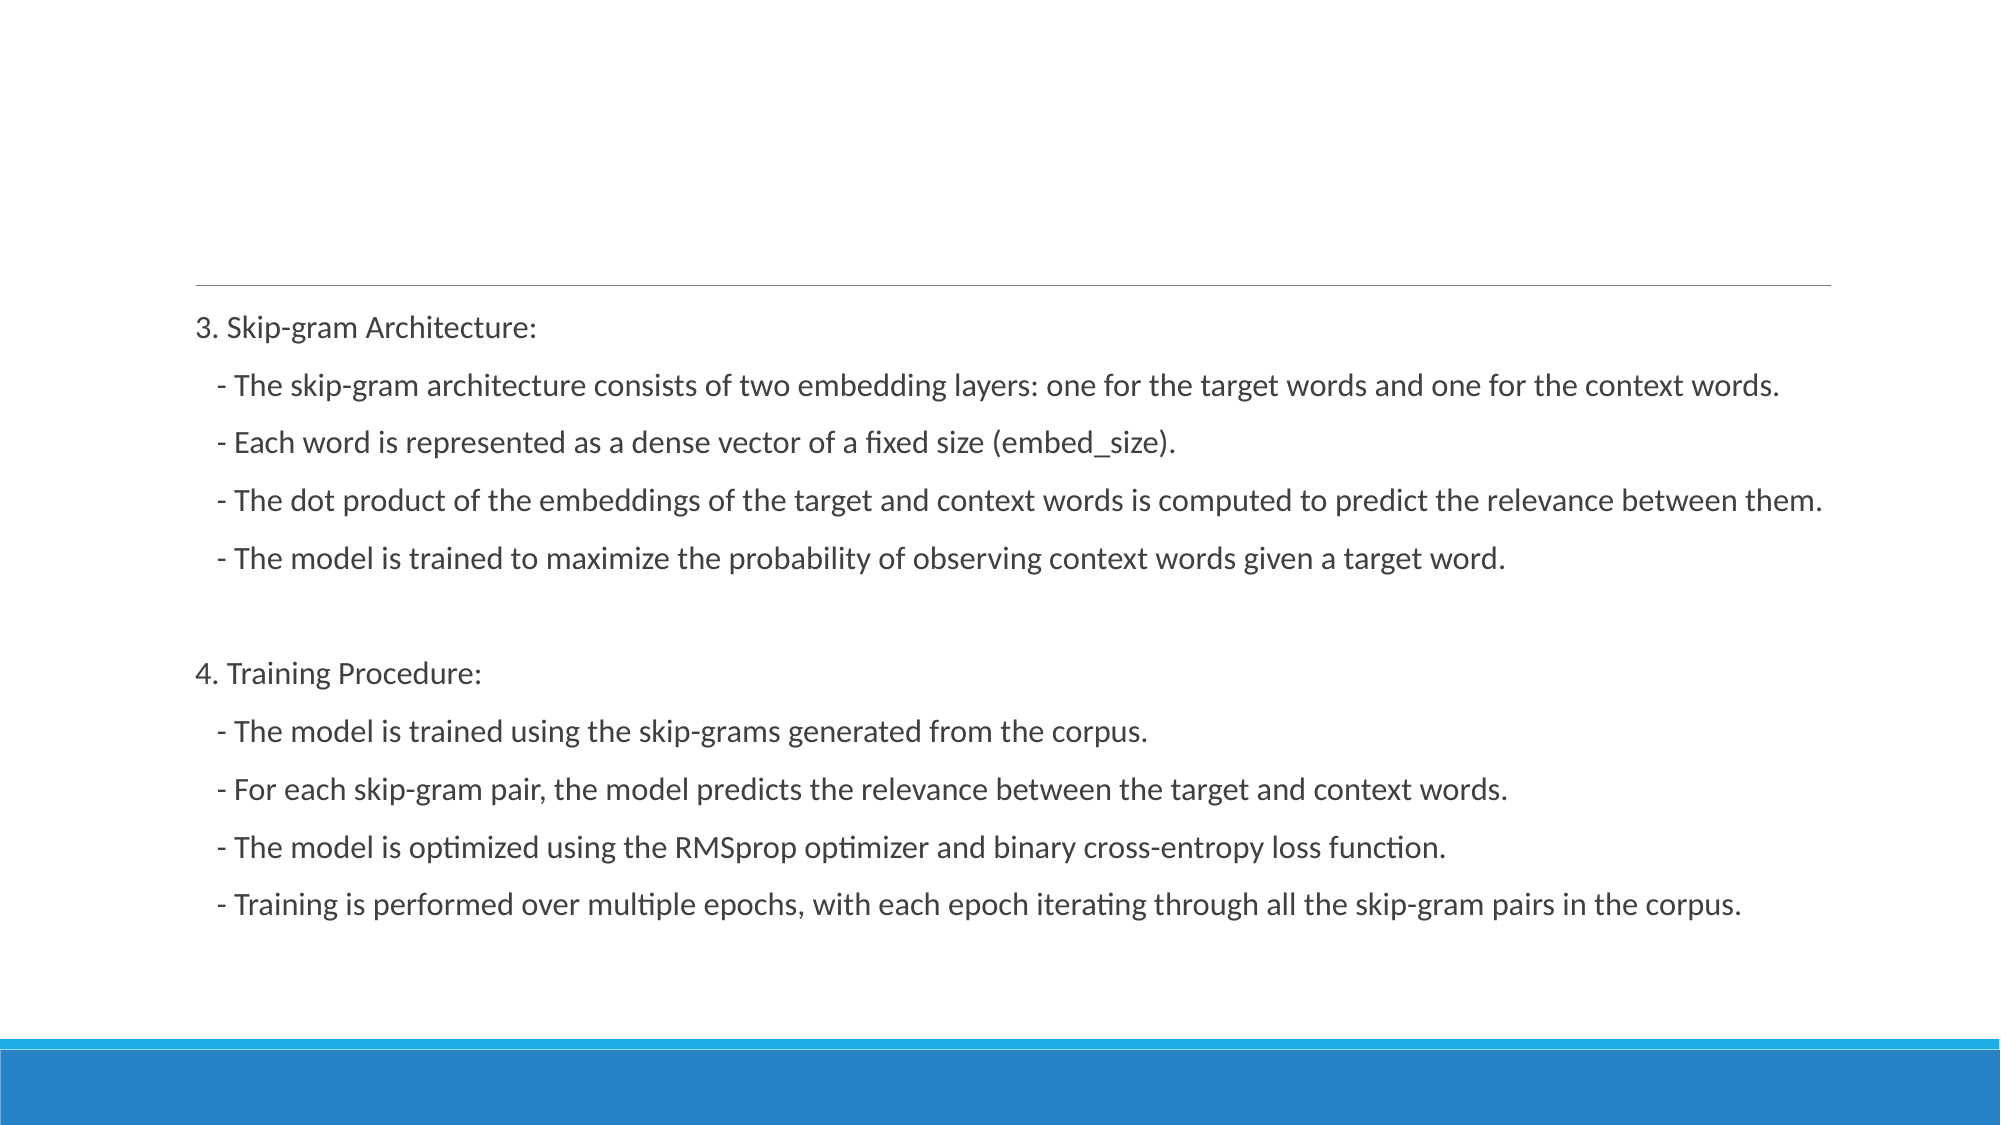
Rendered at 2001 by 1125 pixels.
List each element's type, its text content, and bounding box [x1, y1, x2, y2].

list 3. Skip-gram Architecture: - The skip-gram architecture consists of two embedding layers: one for the target words and one for the context words. - Each word is represented as a dense vector of a fixed size (embed_size). - The dot product of the embeddings of the target and context words is computed to predict the relevance between them. - The model is trained to maximize the probability of observing context words given a target word. 4. Training Procedure: - The model is trained using the skip-grams generated from the corpus. - For each skip-gram pair, the model predicts the relevance between the target and context words. - The model is optimized using the RMSprop optimizer and binary cross-entropy loss function. - Training is performed over multiple epochs, with each epoch iterating through all the skip-gram pairs in the corpus. [180, 302, 1830, 963]
